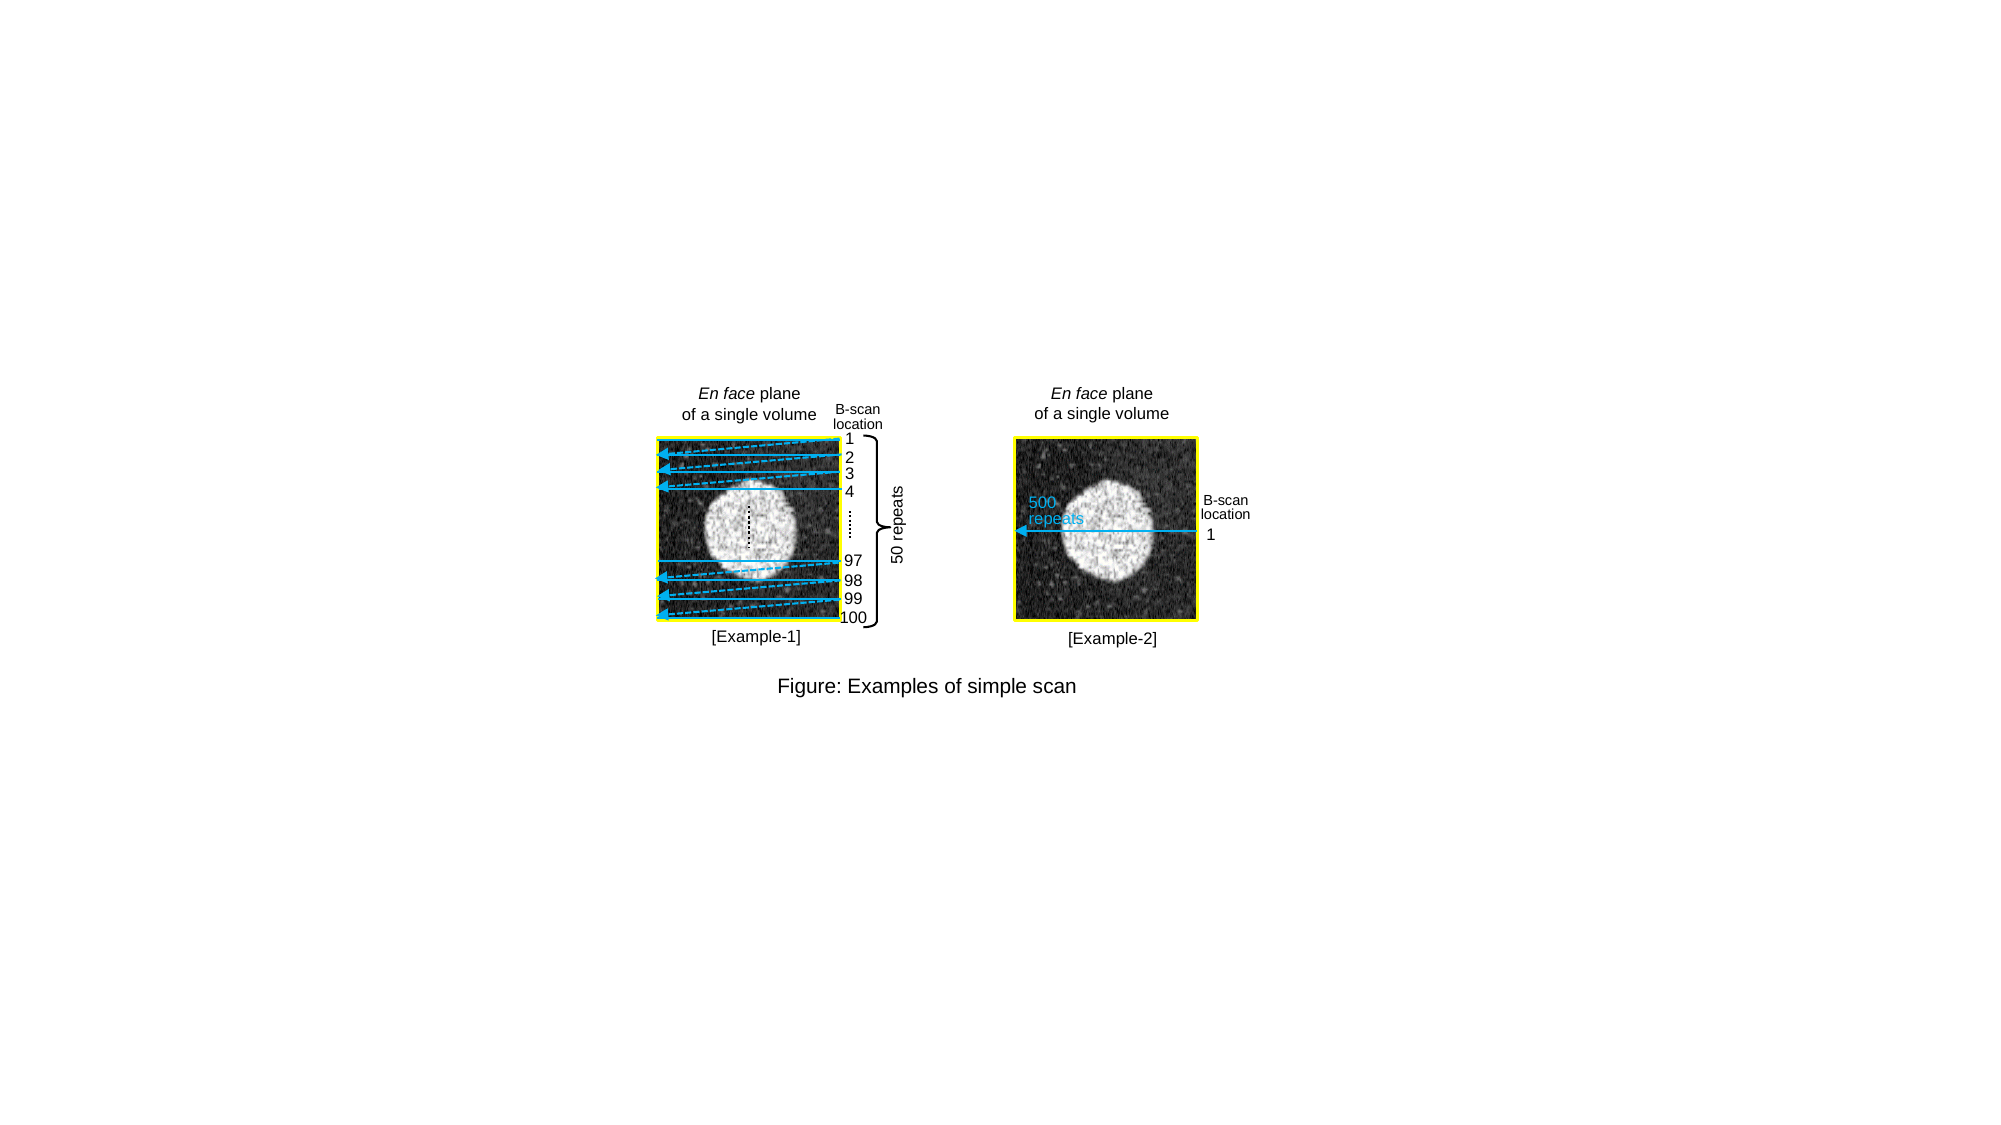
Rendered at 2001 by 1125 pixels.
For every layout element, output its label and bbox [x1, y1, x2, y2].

text_box [435, 370, 1480, 722]
